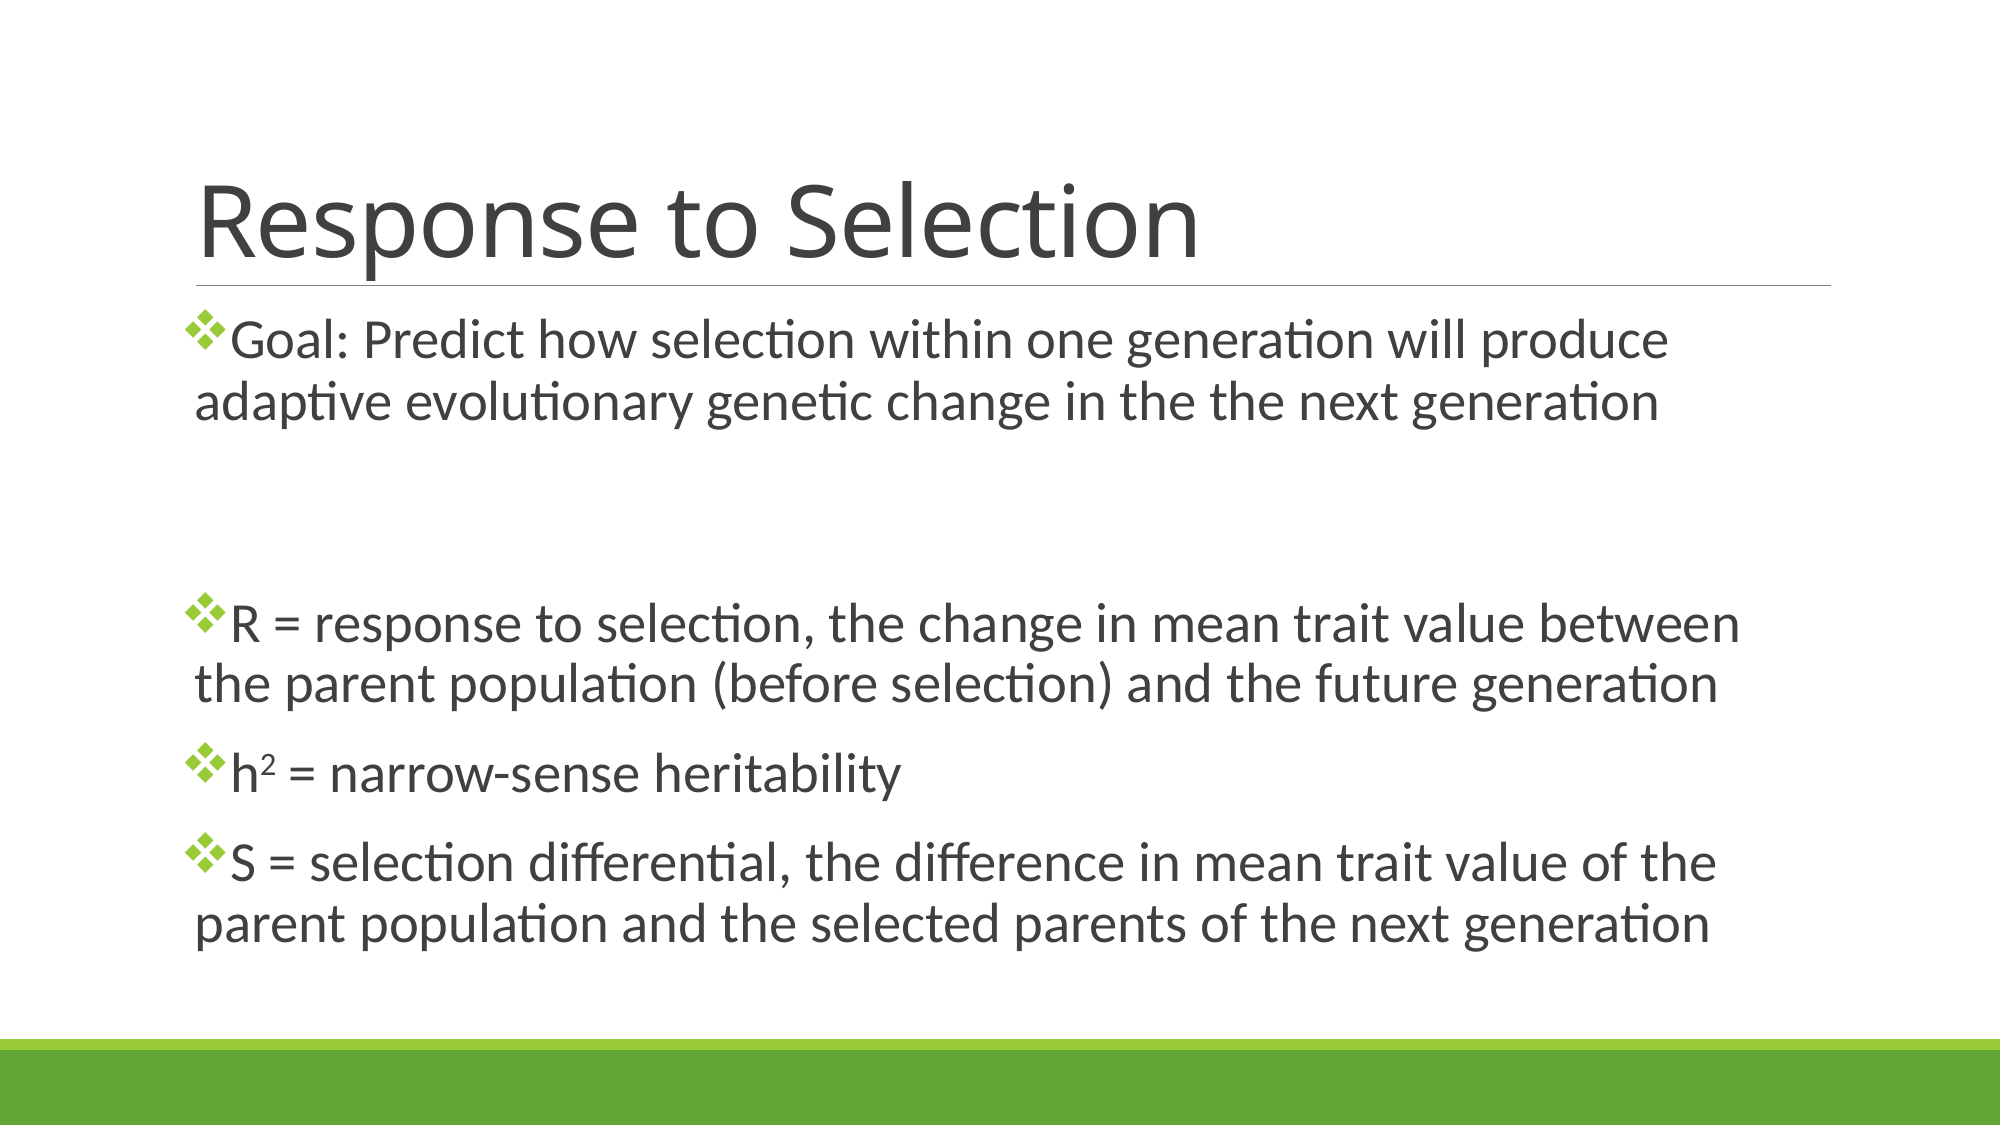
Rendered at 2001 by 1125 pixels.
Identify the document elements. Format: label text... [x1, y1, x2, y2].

title Response to Selection [180, 47, 1830, 285]
